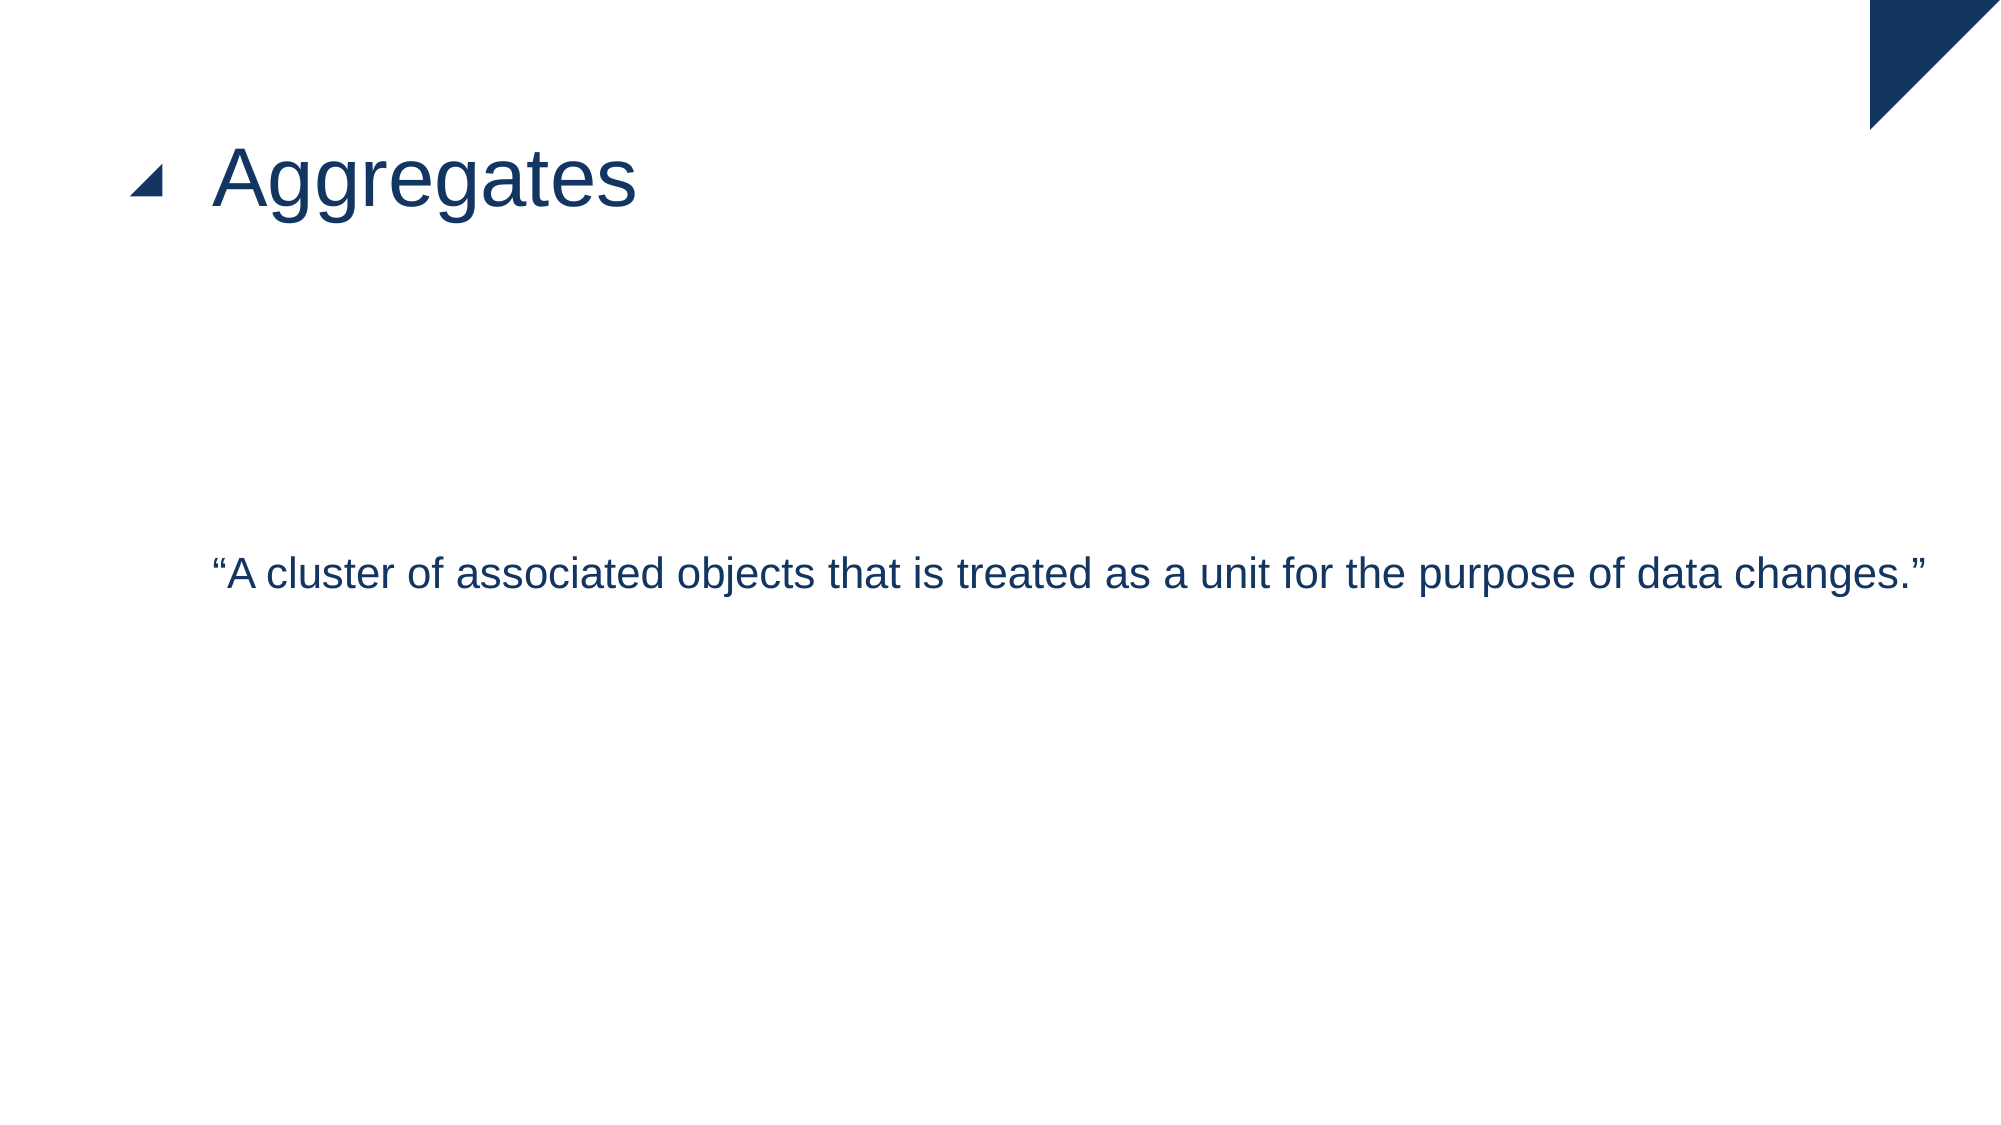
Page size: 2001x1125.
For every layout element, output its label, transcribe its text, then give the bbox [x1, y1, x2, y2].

list “A cluster of associated objects that is treated as a unit for the purpose of data changes.” [212, 330, 1961, 1010]
title Aggregates [212, 118, 1831, 330]
